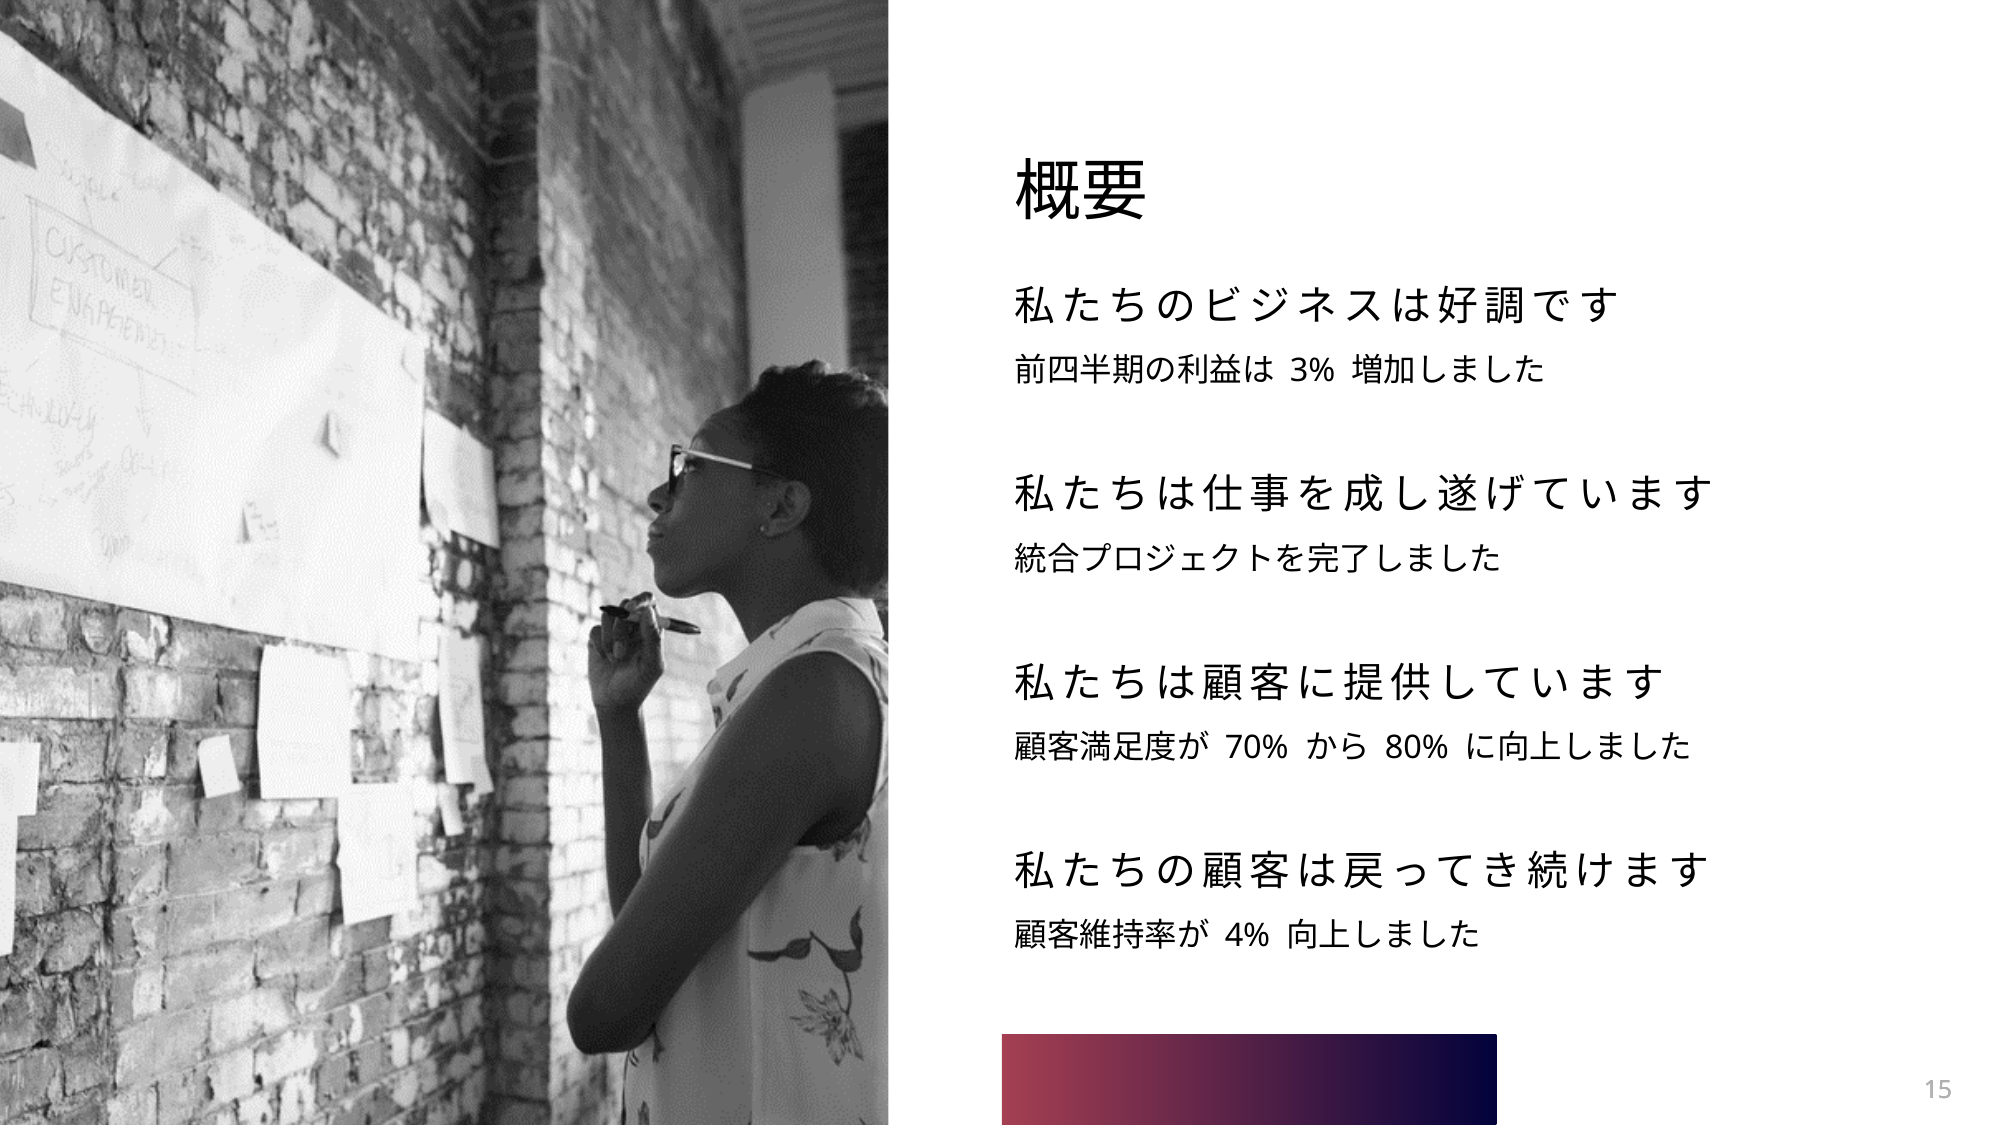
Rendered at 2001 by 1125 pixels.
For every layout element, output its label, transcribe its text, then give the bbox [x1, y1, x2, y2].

picture [0, 0, 889, 1125]
title 概要 [999, 100, 1968, 246]
slide_number 15 [1894, 1061, 1968, 1121]
list 私たちのビジネスは好調です 前四半期の利益は 3% 増加しました 私たちは仕事を成し遂げています 統合プロジェクトを完了しました 私たちは顧客に提供しています 顧客満足度が 70% から 80% に向上しました 私たちの顧客は戻ってき続けます 顧客維持率が 4% 向上しました [999, 272, 1930, 963]
